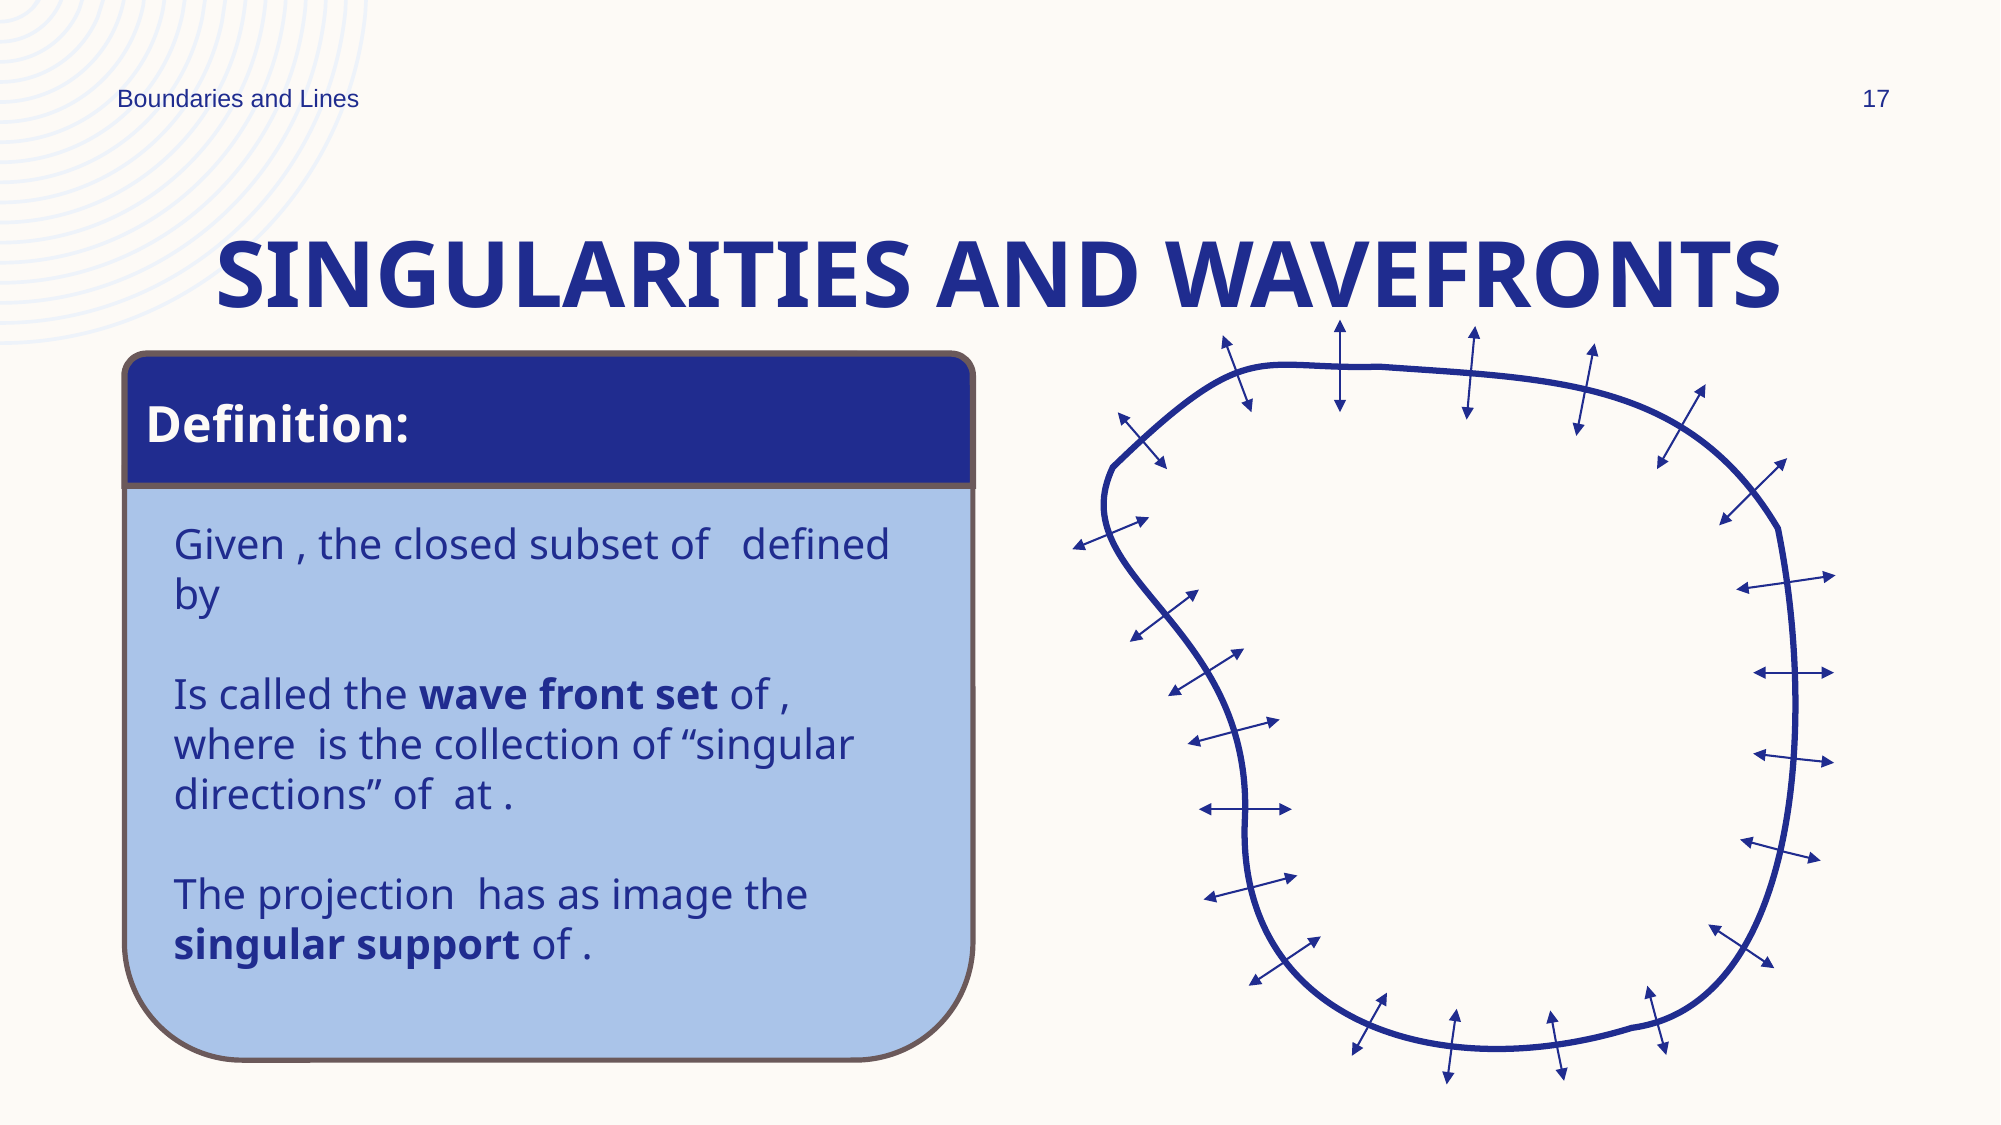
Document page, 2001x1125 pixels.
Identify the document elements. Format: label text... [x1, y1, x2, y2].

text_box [1466, 372, 1471, 420]
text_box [1235, 719, 1280, 732]
text_box Definition: [123, 352, 974, 487]
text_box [1795, 758, 1835, 763]
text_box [1708, 924, 1742, 947]
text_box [1285, 936, 1321, 960]
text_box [1072, 533, 1112, 550]
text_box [1647, 985, 1658, 1023]
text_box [1446, 1048, 1452, 1085]
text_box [1753, 753, 1796, 759]
text_box [1102, 363, 1797, 1051]
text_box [1585, 343, 1595, 391]
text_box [1167, 671, 1207, 697]
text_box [1187, 732, 1233, 744]
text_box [1222, 335, 1238, 376]
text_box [1203, 887, 1252, 900]
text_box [1163, 589, 1199, 617]
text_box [1451, 1008, 1457, 1046]
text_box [1368, 992, 1387, 1025]
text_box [1752, 458, 1788, 492]
footer Boundaries and Lines [101, 75, 627, 120]
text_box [1719, 491, 1754, 526]
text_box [1117, 412, 1143, 441]
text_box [1740, 839, 1779, 850]
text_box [1550, 1010, 1557, 1047]
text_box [1142, 440, 1167, 470]
slide_number 17 [1795, 75, 1958, 120]
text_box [1736, 582, 1788, 590]
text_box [1786, 575, 1836, 583]
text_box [1576, 388, 1586, 436]
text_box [1470, 326, 1476, 373]
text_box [1251, 875, 1298, 888]
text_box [1205, 648, 1245, 673]
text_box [1656, 1021, 1667, 1055]
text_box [1744, 948, 1775, 969]
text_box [1556, 1045, 1565, 1081]
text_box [1129, 614, 1166, 642]
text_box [1236, 373, 1252, 413]
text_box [1248, 961, 1285, 986]
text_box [1681, 384, 1706, 427]
title Singularities and Wavefronts [124, 206, 1875, 333]
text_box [1110, 517, 1150, 534]
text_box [1778, 850, 1821, 861]
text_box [1657, 426, 1682, 470]
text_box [1351, 1023, 1370, 1056]
